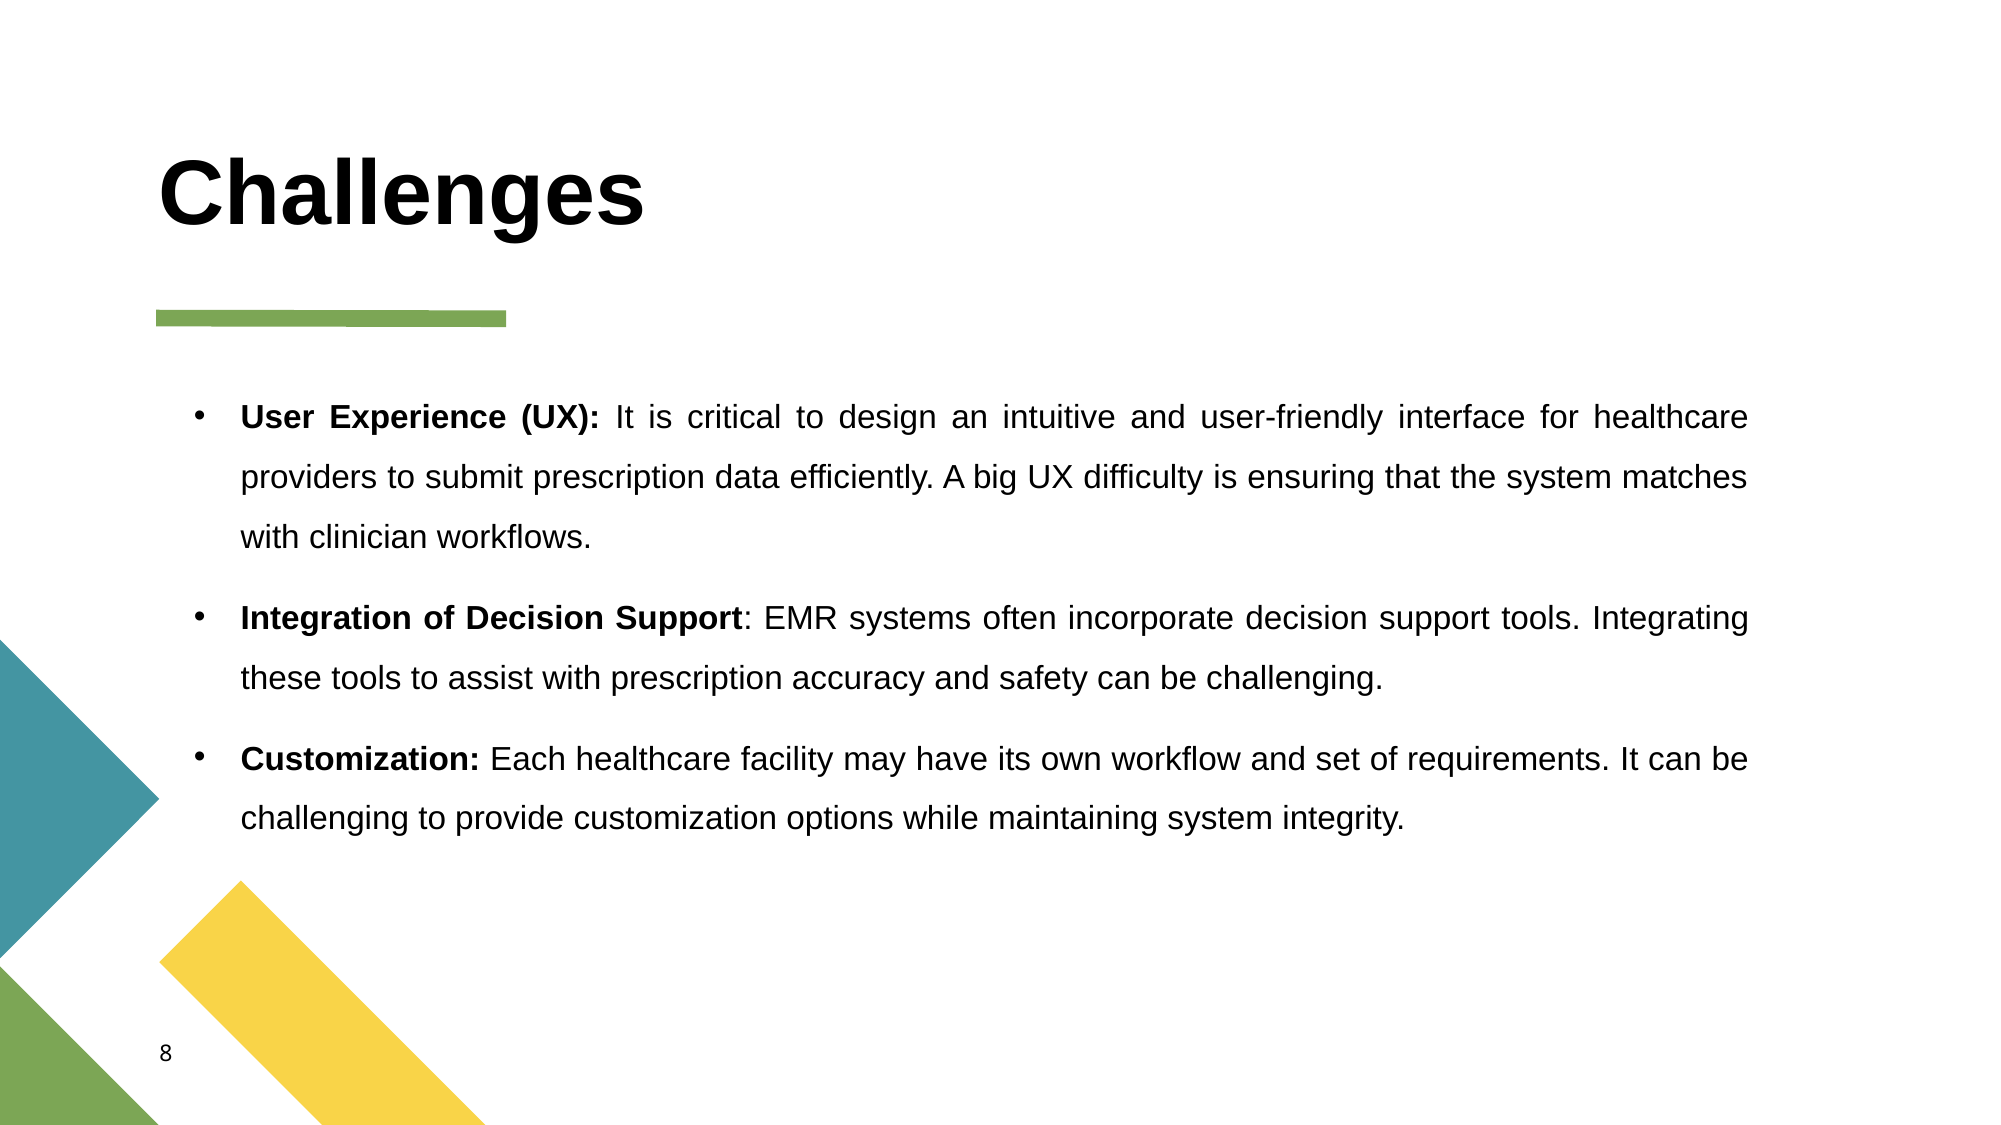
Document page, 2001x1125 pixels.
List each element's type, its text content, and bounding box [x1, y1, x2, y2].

title Challenges [158, 144, 1753, 245]
list User Experience (UX): It is critical to design an intuitive and user-friendly interface for healthcare providers to submit prescription data efficiently. A big UX difficulty is ensuring that the system matches with clinician workflows. Integration of Decision Support: EMR systems often incorporate decision support tools. Integrating these tools to assist with prescription accuracy and safety can be challenging. Customization: Each healthcare facility may have its own workflow and set of requirements. It can be challenging to provide customization options while maintaining system integrity. [156, 375, 1751, 835]
slide_number 8 [159, 1038, 246, 1080]
